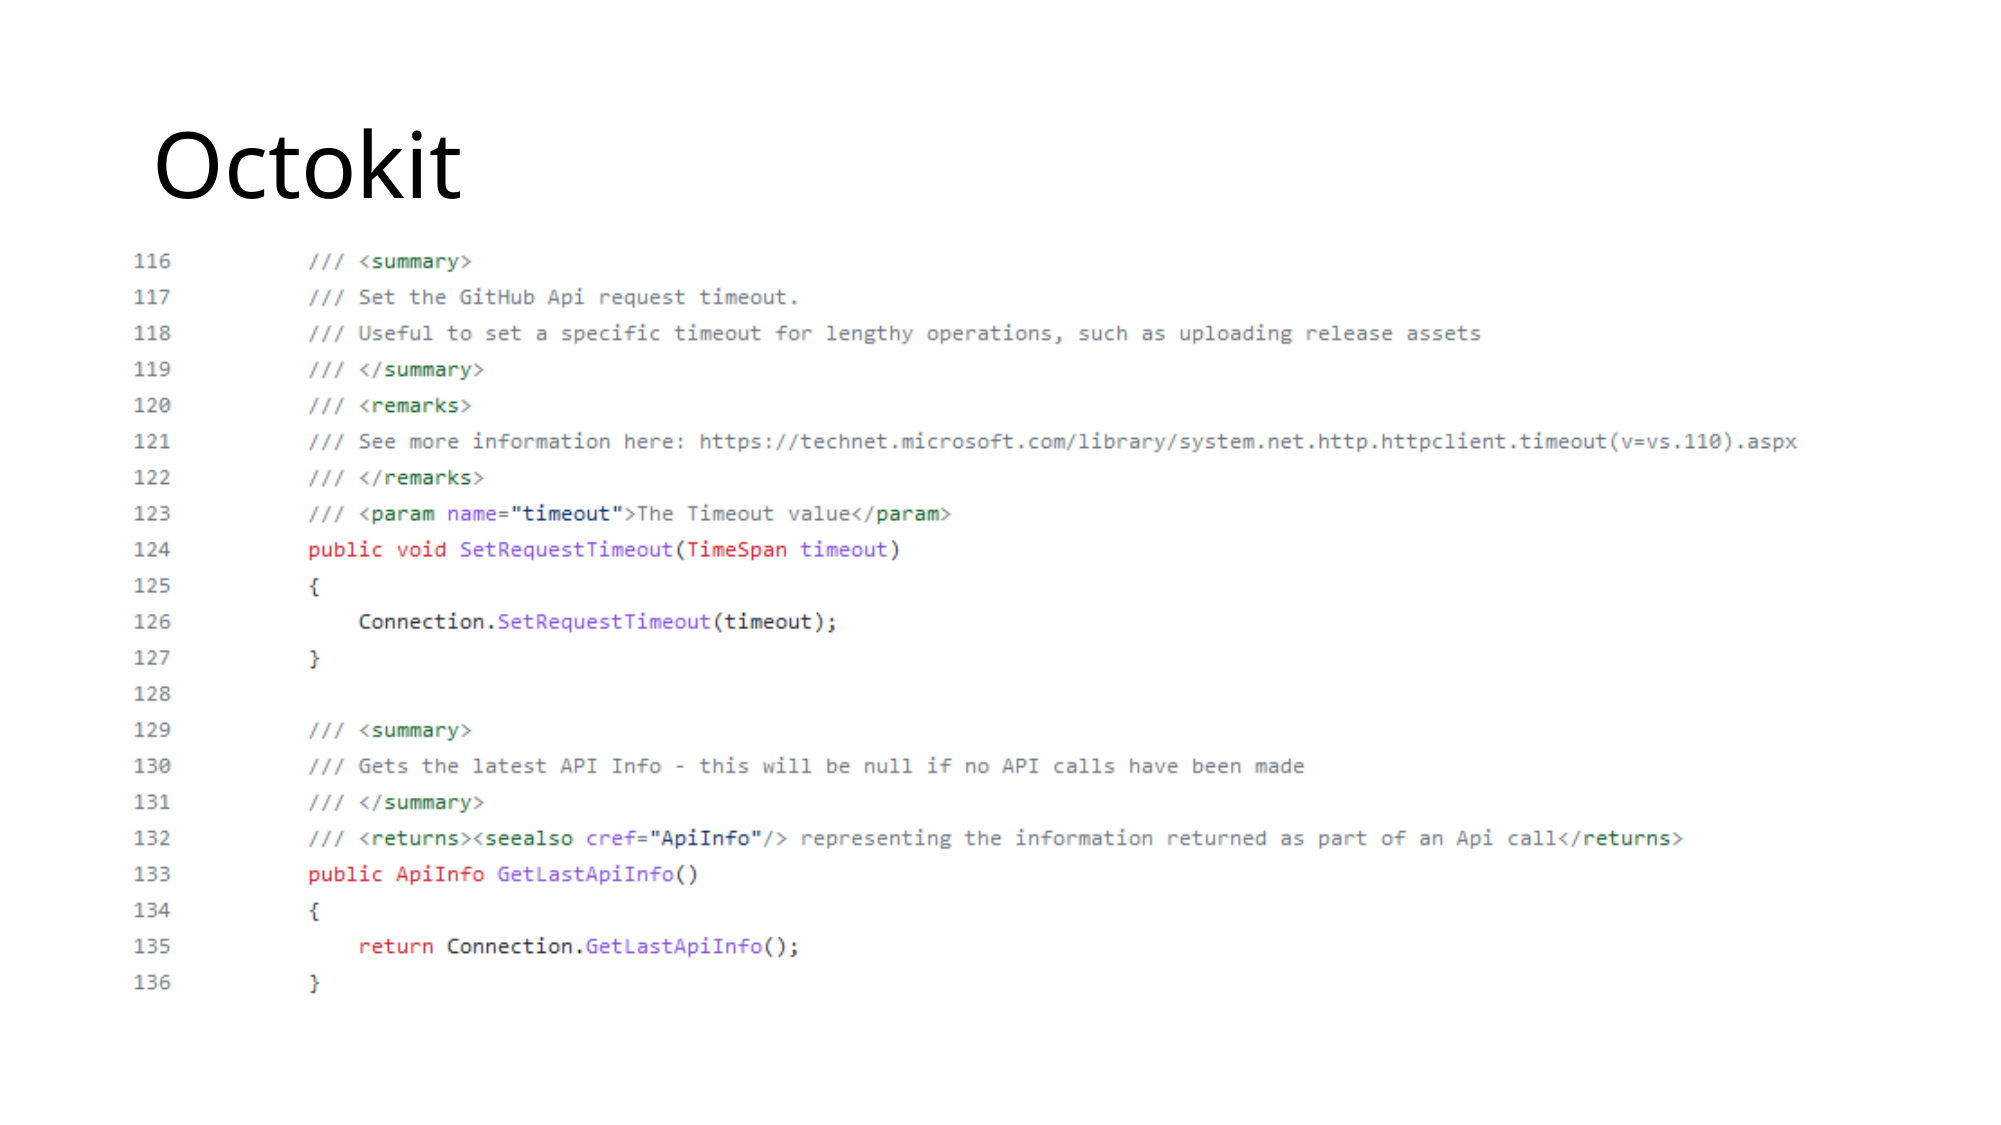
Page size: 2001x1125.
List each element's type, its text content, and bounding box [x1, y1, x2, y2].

picture [121, 236, 1832, 1006]
title Octokit [137, 59, 1863, 278]
